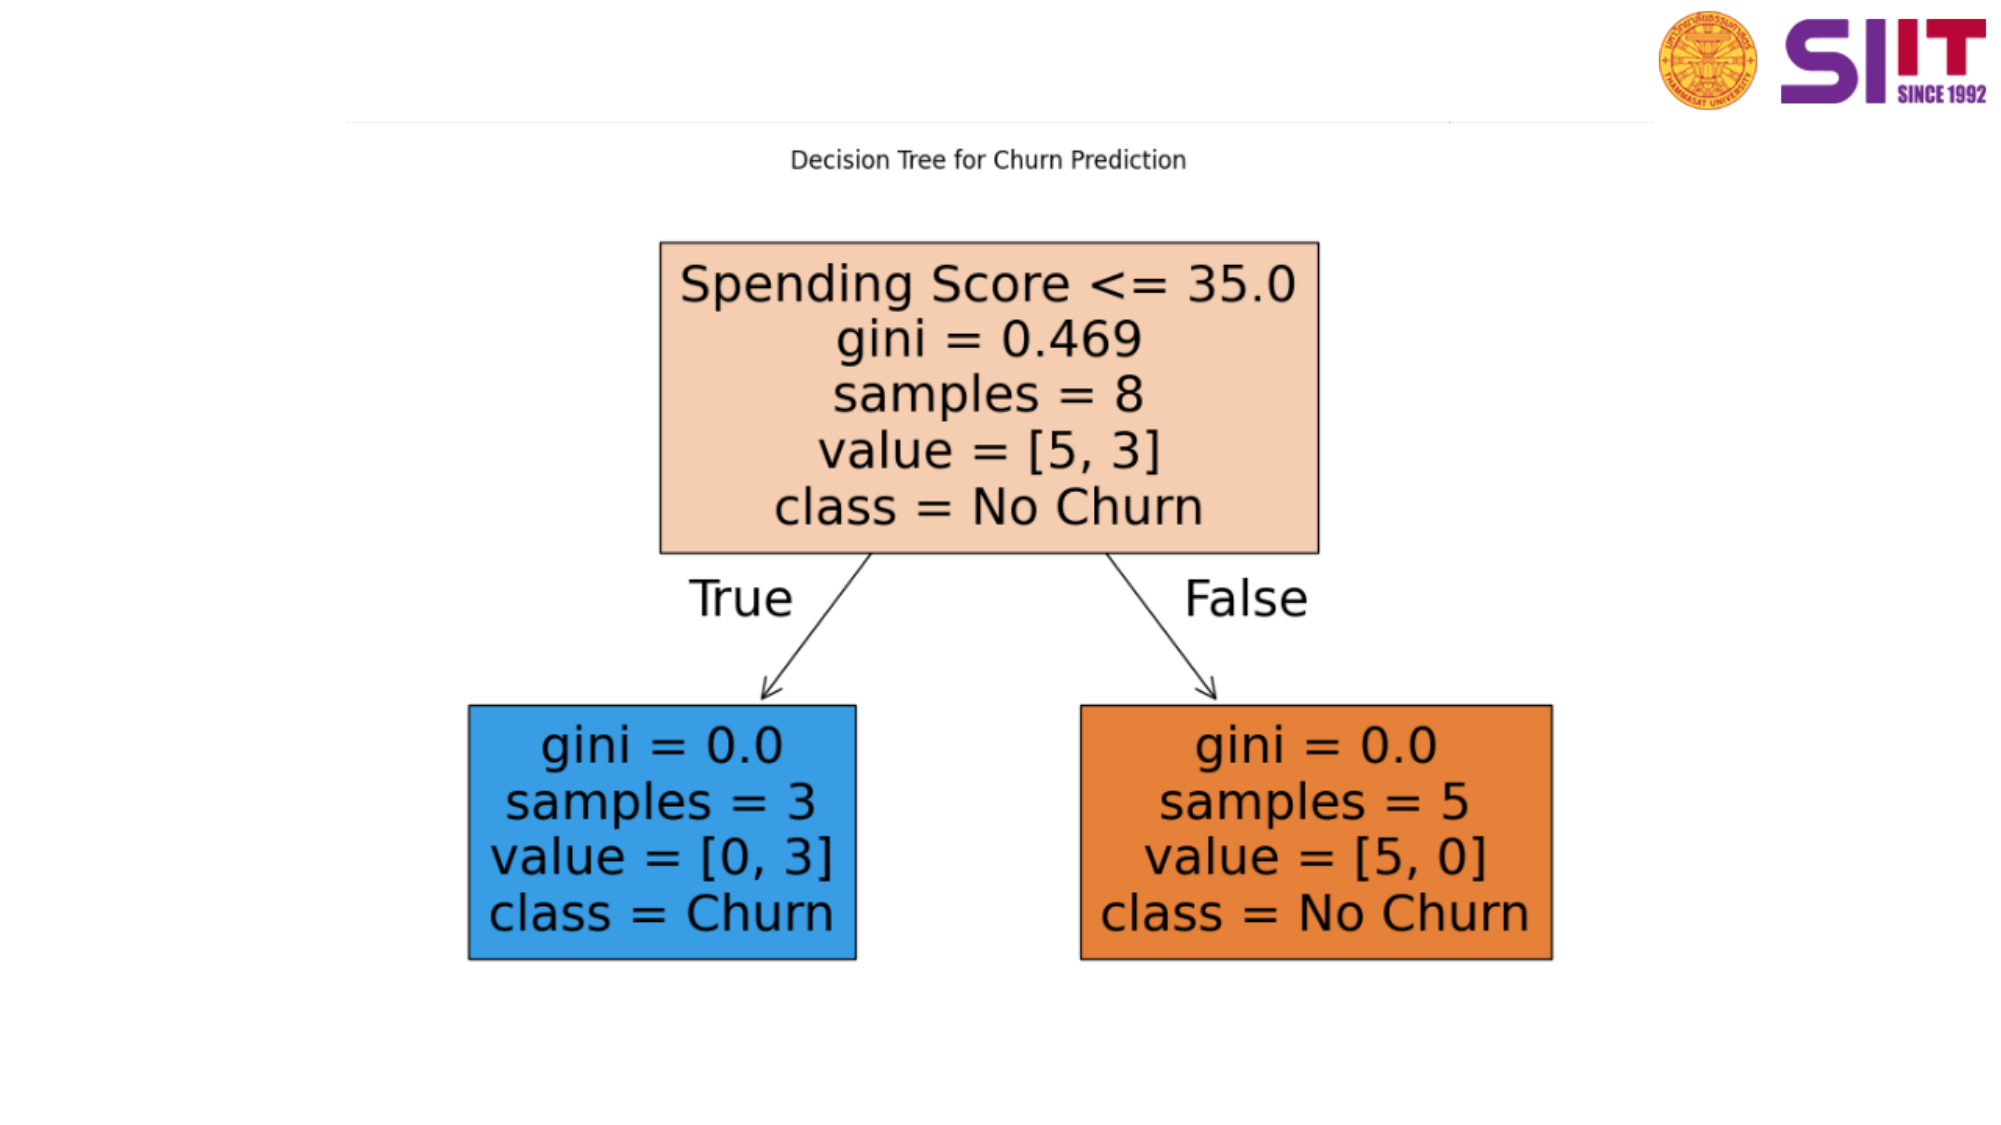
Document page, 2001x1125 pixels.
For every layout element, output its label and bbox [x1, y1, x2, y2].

picture [345, 0, 2001, 1004]
